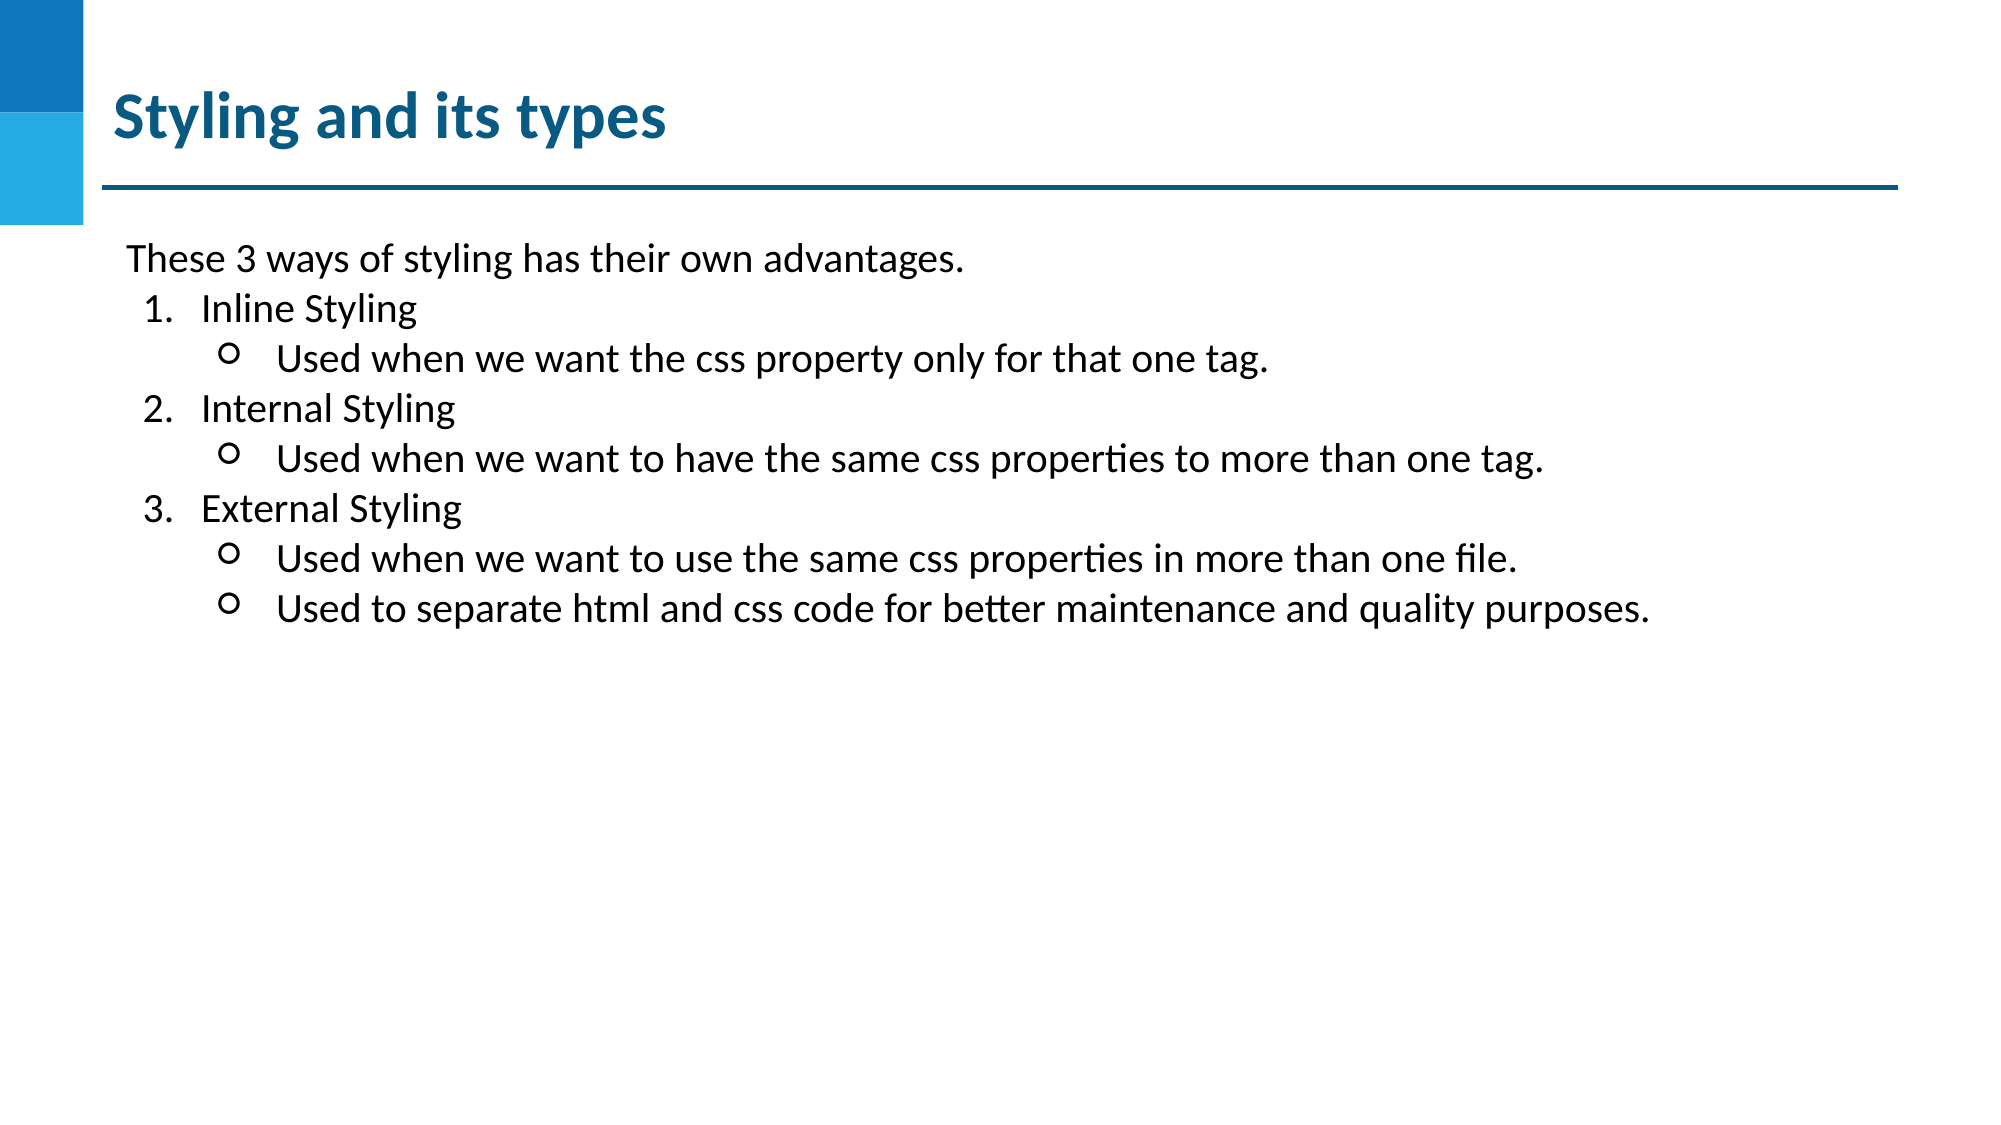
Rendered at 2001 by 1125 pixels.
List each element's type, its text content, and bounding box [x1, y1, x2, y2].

text_box Styling and its types [111, 68, 1907, 155]
text_box These 3 ways of styling has their own advantages. Inline Styling Used when we want the css property only for that one tag. Internal Styling Used when we want to have the same css properties to more than one tag. External Styling Used when we want to use the same css properties in more than one file. Used to separate html and css code for better maintenance and quality purposes. [111, 215, 1747, 646]
